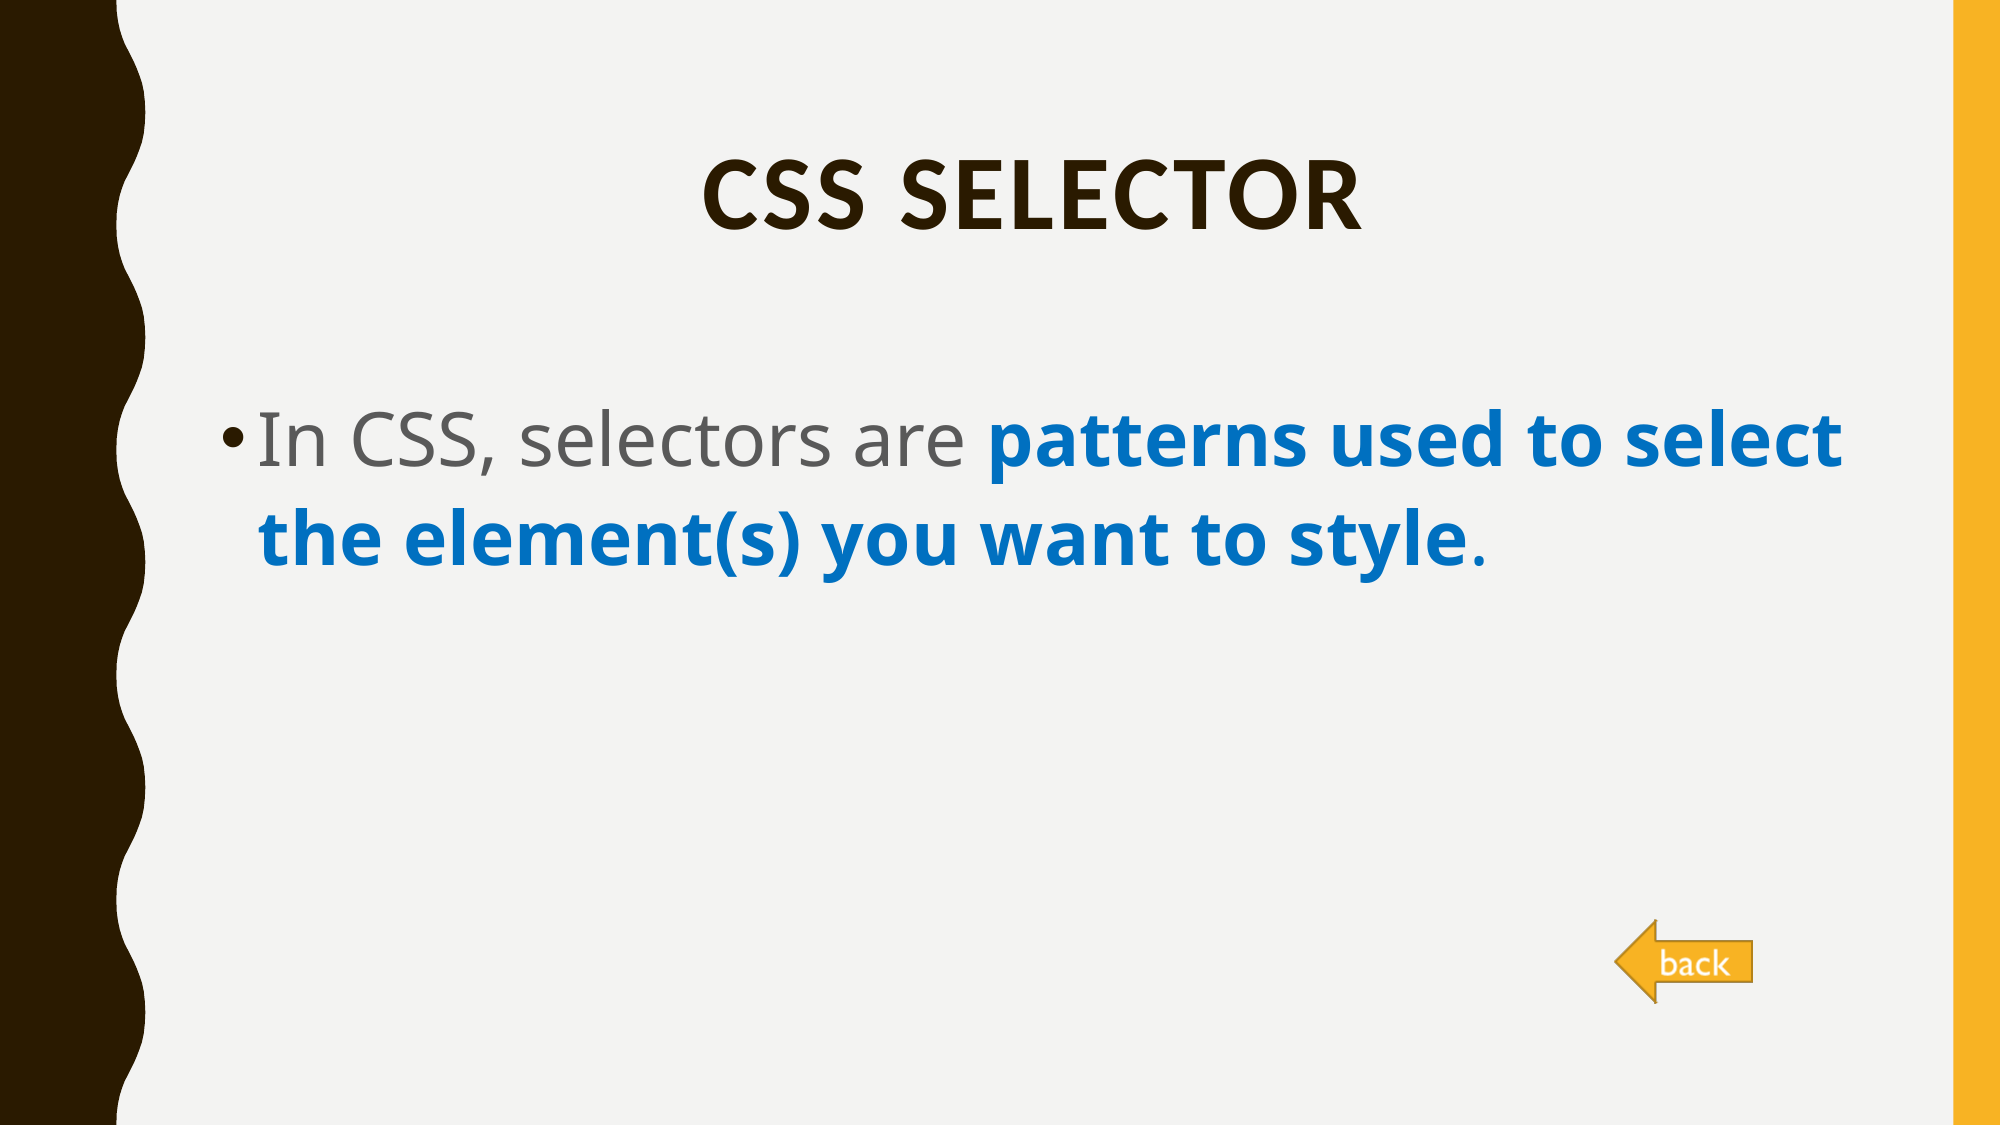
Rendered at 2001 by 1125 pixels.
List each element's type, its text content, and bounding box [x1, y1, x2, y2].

list In CSS, selectors are patterns used to select the element(s) you want to style. [205, 375, 1875, 965]
picture [1613, 918, 1754, 1010]
title CSS Selector [198, 130, 1869, 312]
